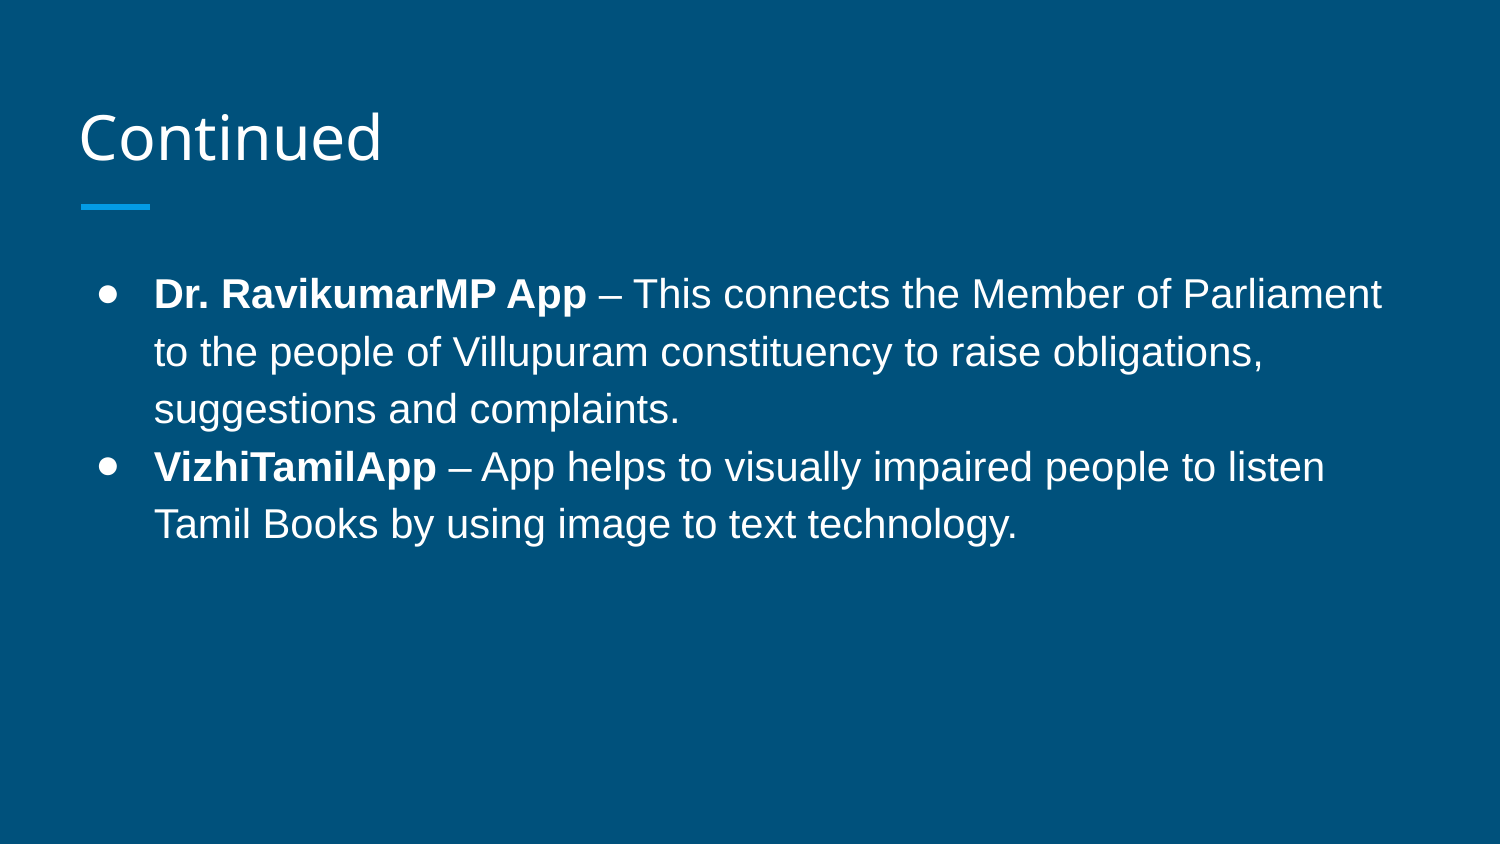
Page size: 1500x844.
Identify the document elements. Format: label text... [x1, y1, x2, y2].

title Continued [63, 75, 1437, 188]
list Dr. RavikumarMP App – This connects the Member of Parliament to the people of Villupuram constituency to raise obligations, suggestions and complaints. VizhiTamilApp – App helps to visually impaired people to listen Tamil Books by using image to text technology. [63, 244, 1437, 750]
